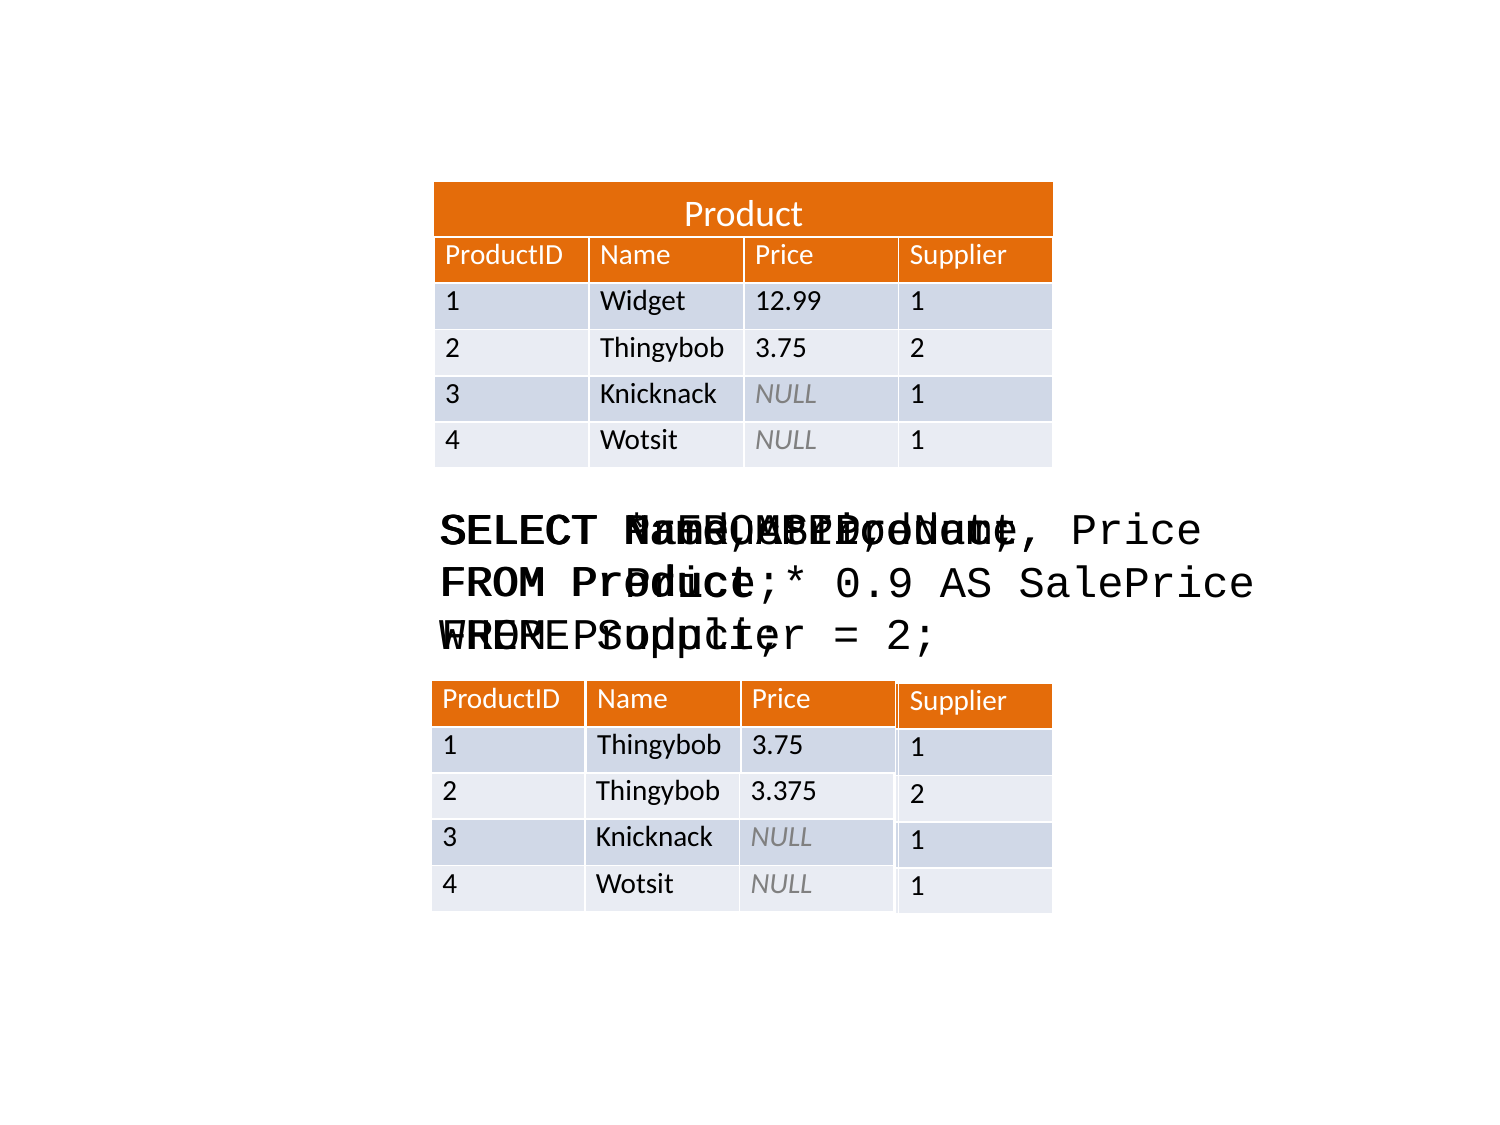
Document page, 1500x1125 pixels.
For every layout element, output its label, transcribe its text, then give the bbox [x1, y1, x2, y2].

table_header Name [587, 681, 740, 726]
table_cell 2 [432, 774, 584, 818]
table_cell Thingybob [590, 330, 743, 375]
table_cell 4 [432, 866, 584, 911]
table_cell 3.75 [742, 728, 895, 772]
text_box SELECT Name, Price FROM Product WHERE Supplier = 2; [424, 493, 953, 666]
table_cell 12.99 [745, 284, 898, 329]
table_cell NULL [745, 377, 898, 421]
table_cell 2 [899, 776, 1052, 821]
table_cell 2 [435, 330, 588, 375]
table_cell 3.375 [740, 774, 893, 818]
table_header Price [745, 238, 898, 282]
table_header Supplier [899, 684, 1052, 728]
table_cell 1 [899, 823, 1052, 867]
table_cell NULL [745, 423, 898, 467]
table_cell Thingybob [587, 728, 740, 772]
table_cell 1 [899, 423, 1052, 467]
table_cell 1 [435, 284, 588, 329]
text_box SELECT Name AS Product, Price * 0.9 AS SalePrice FROM Product; [953, 493, 1270, 666]
table_cell 1 [899, 284, 1052, 329]
table_header Name [590, 238, 743, 282]
table_cell 2 [899, 330, 1052, 375]
table_cell Knicknack [586, 820, 739, 865]
table_cell 1 [899, 377, 1052, 421]
table_header Price [742, 681, 895, 726]
table_cell Widget [590, 284, 743, 329]
table_header ProductID [435, 238, 588, 282]
table_cell 1 [432, 728, 584, 772]
table_cell Thingybob [586, 774, 739, 818]
table_cell 3 [432, 820, 584, 865]
table_cell 3 [435, 377, 588, 421]
table_cell NULL [740, 866, 893, 911]
table_cell 3.75 [745, 330, 898, 375]
table_cell NULL [740, 820, 893, 865]
table_cell 1 [899, 869, 1052, 913]
table_cell 4 [435, 423, 588, 467]
table_header ProductID [432, 681, 584, 726]
table_cell Knicknack [590, 377, 743, 421]
text_box Product [433, 181, 1054, 236]
table_cell Wotsit [590, 423, 743, 467]
table_cell 1 [899, 730, 1052, 775]
table_cell Wotsit [586, 866, 739, 911]
table_header Supplier [899, 238, 1052, 282]
